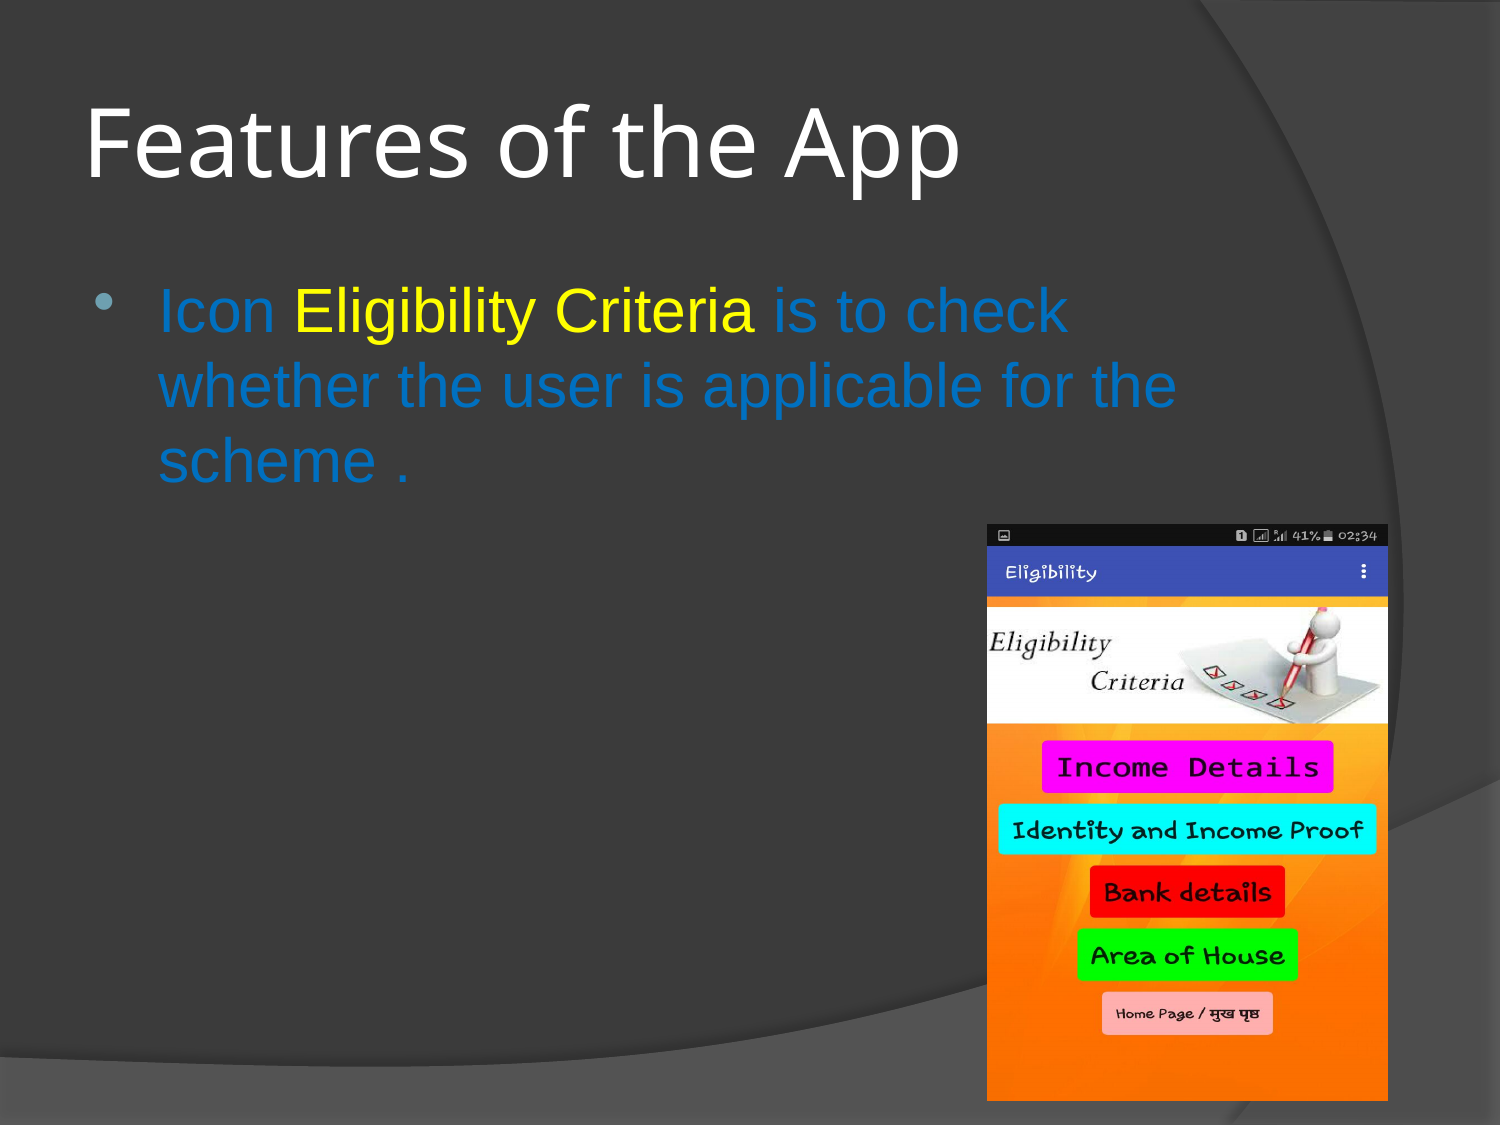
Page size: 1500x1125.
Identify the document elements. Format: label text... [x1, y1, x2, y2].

title Features of the App [75, 45, 1300, 233]
list Icon Eligibility Criteria is to check whether the user is applicable for the scheme . [75, 262, 1300, 1005]
picture [987, 524, 1388, 1102]
